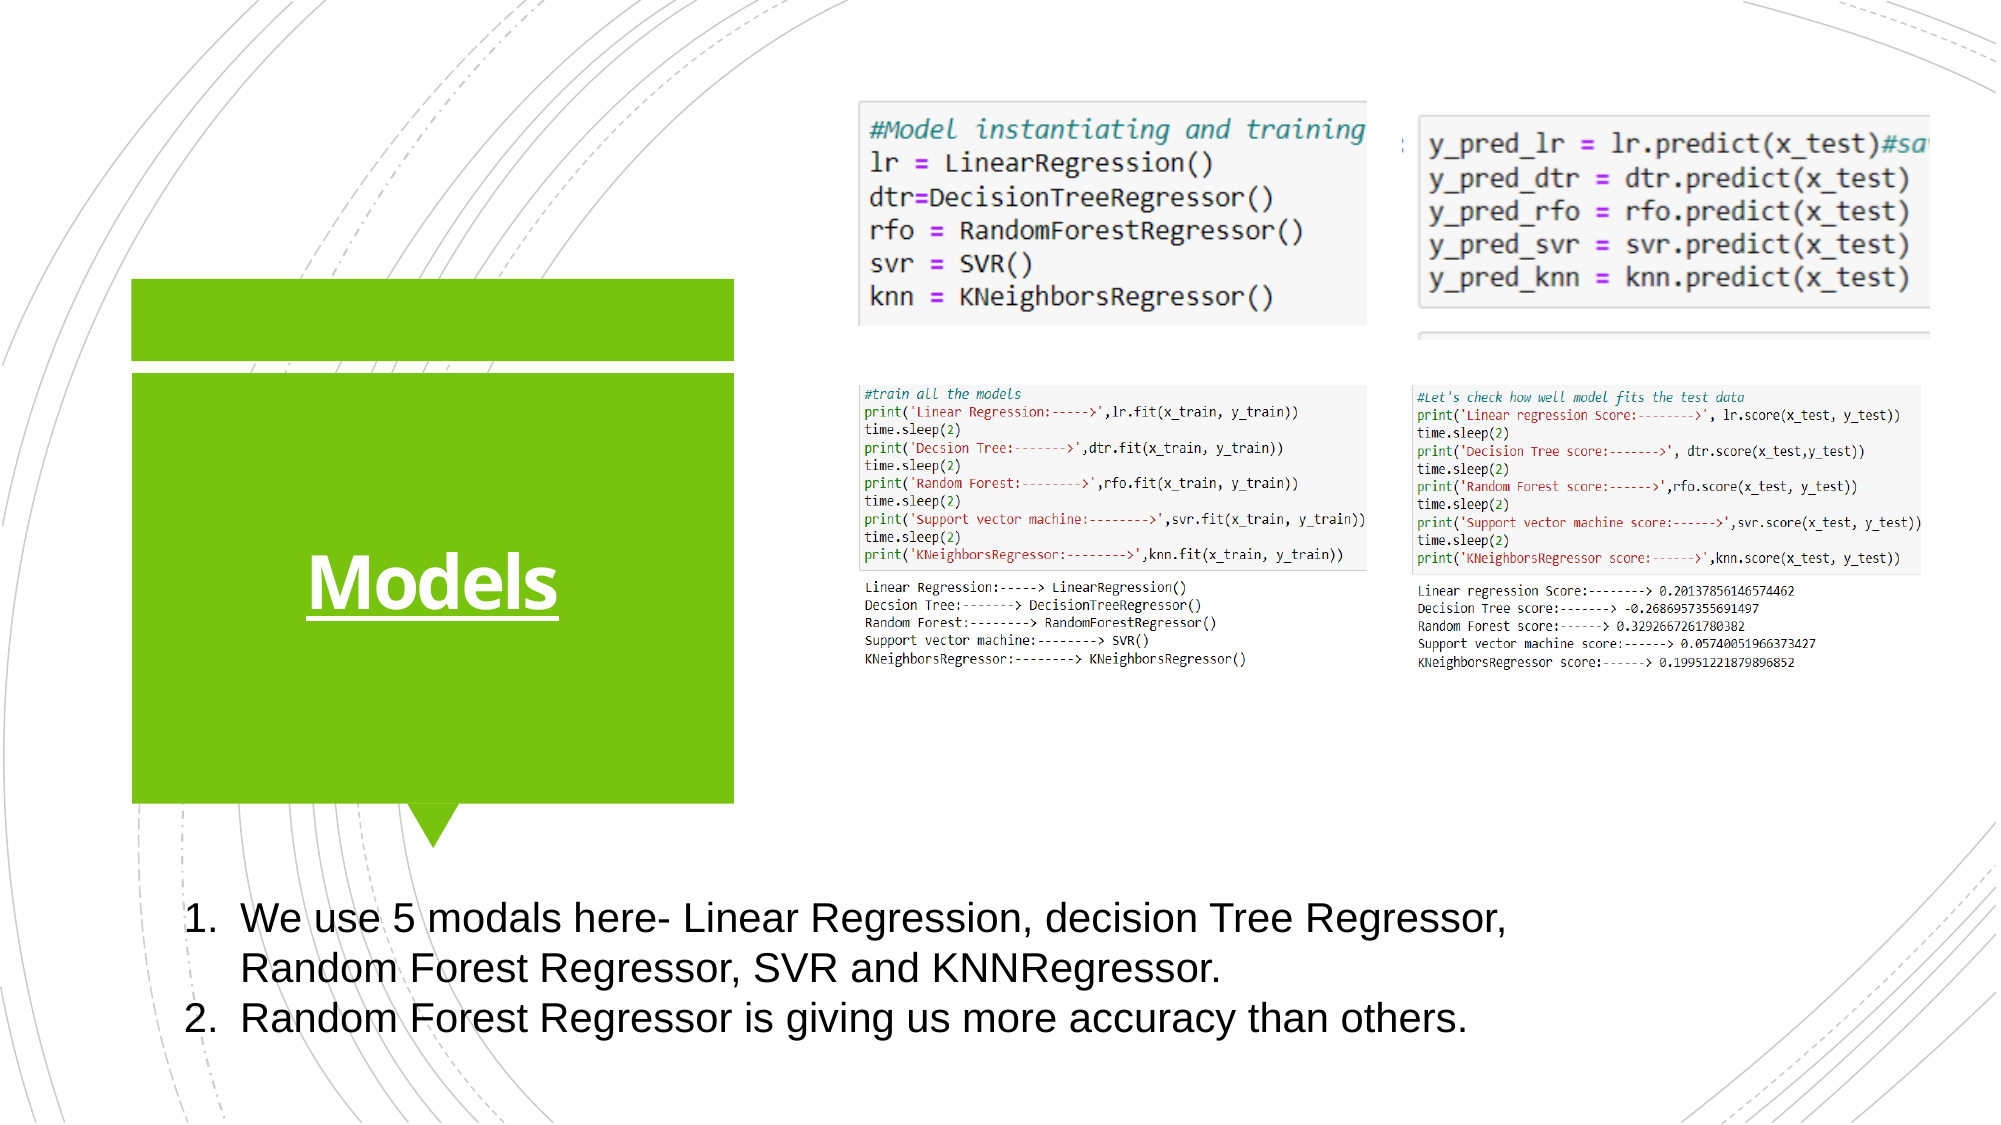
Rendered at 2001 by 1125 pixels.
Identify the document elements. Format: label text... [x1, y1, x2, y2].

picture [1411, 385, 1921, 674]
picture [1402, 98, 1930, 340]
text_box We use 5 modals here- Linear Regression, decision Tree Regressor, Random Forest Regressor, SVR and KNNRegressor. Random Forest Regressor is giving us more accuracy than others. [169, 883, 1574, 1049]
title Models [145, 385, 720, 789]
picture [857, 385, 1367, 674]
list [857, 98, 1368, 326]
